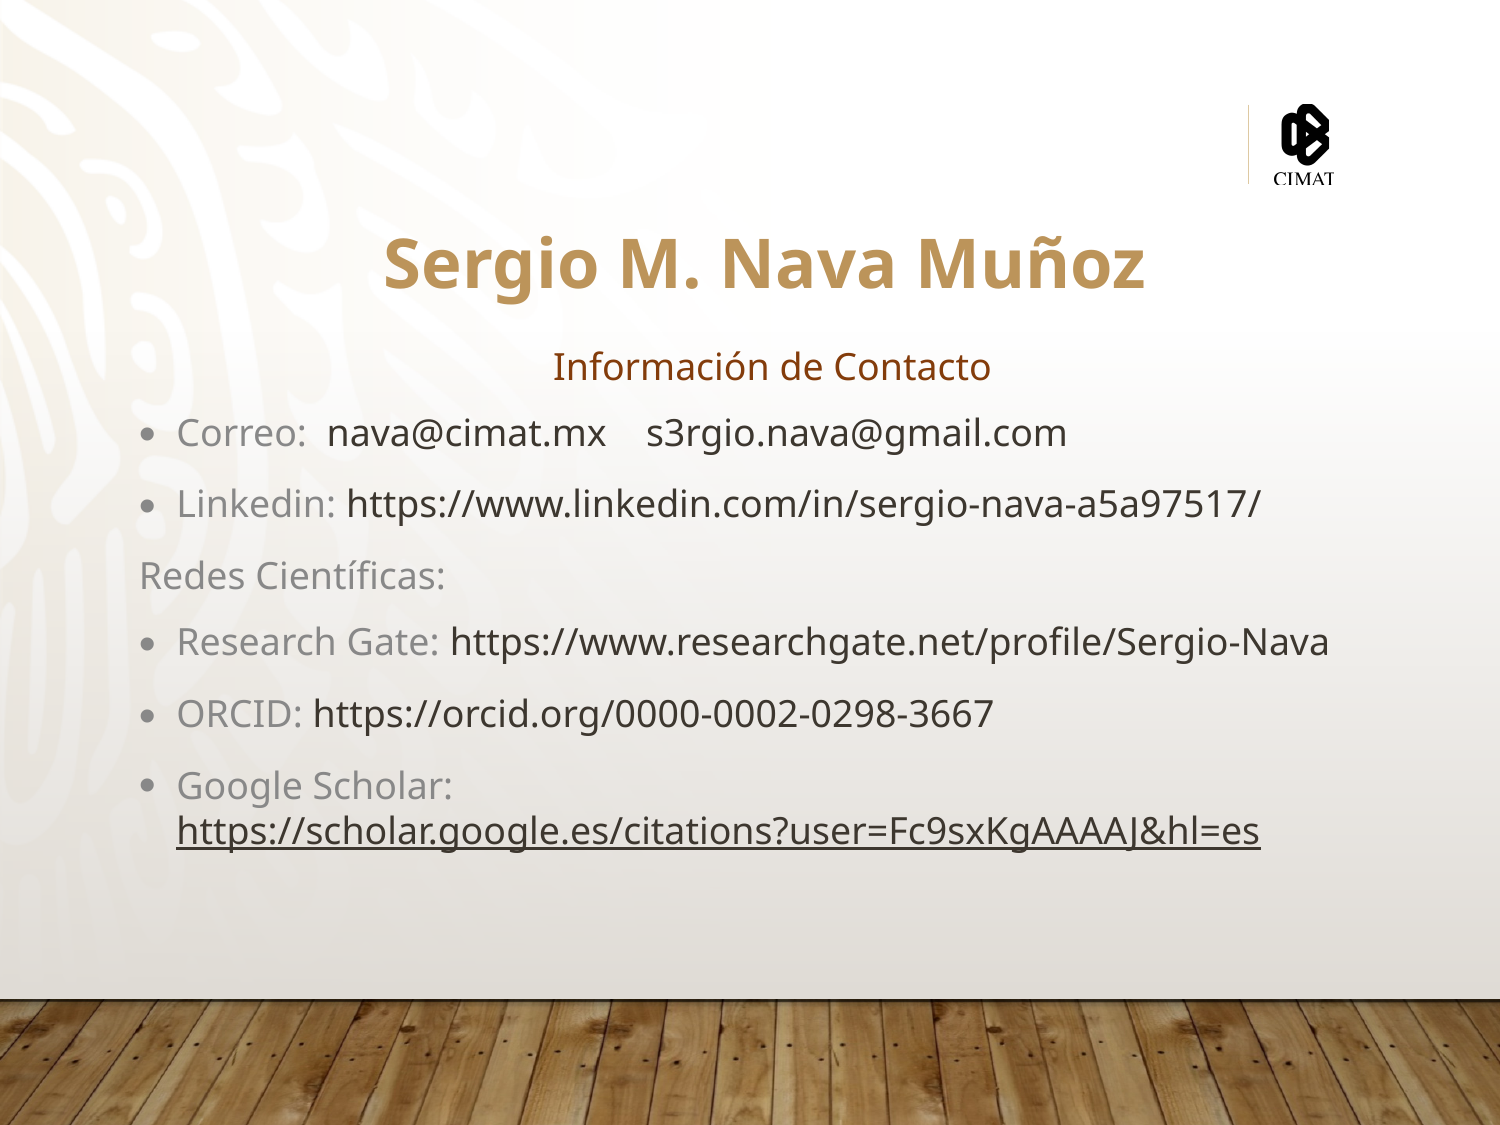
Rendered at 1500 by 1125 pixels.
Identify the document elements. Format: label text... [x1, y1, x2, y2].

picture [0, 0, 1500, 395]
picture [0, 999, 1500, 1125]
text_box Información de Contacto Correo: nava@cimat.mx s3rgio.nava@gmail.com Linkedin: https://www.linkedin.com/in/sergio-nava-a5a97517/ Redes Científicas: Research Gate: https://www.researchgate.net/profile/Sergio-Nava ORCID: https://orcid.org/0000-0002-0298-3667 Google Scholar: https://scholar.google.es/citations?user=Fc9sxKgAAAAJ&hl=es [90, 337, 1449, 891]
text_box Sergio M. Nava Muñoz [81, 213, 1449, 308]
